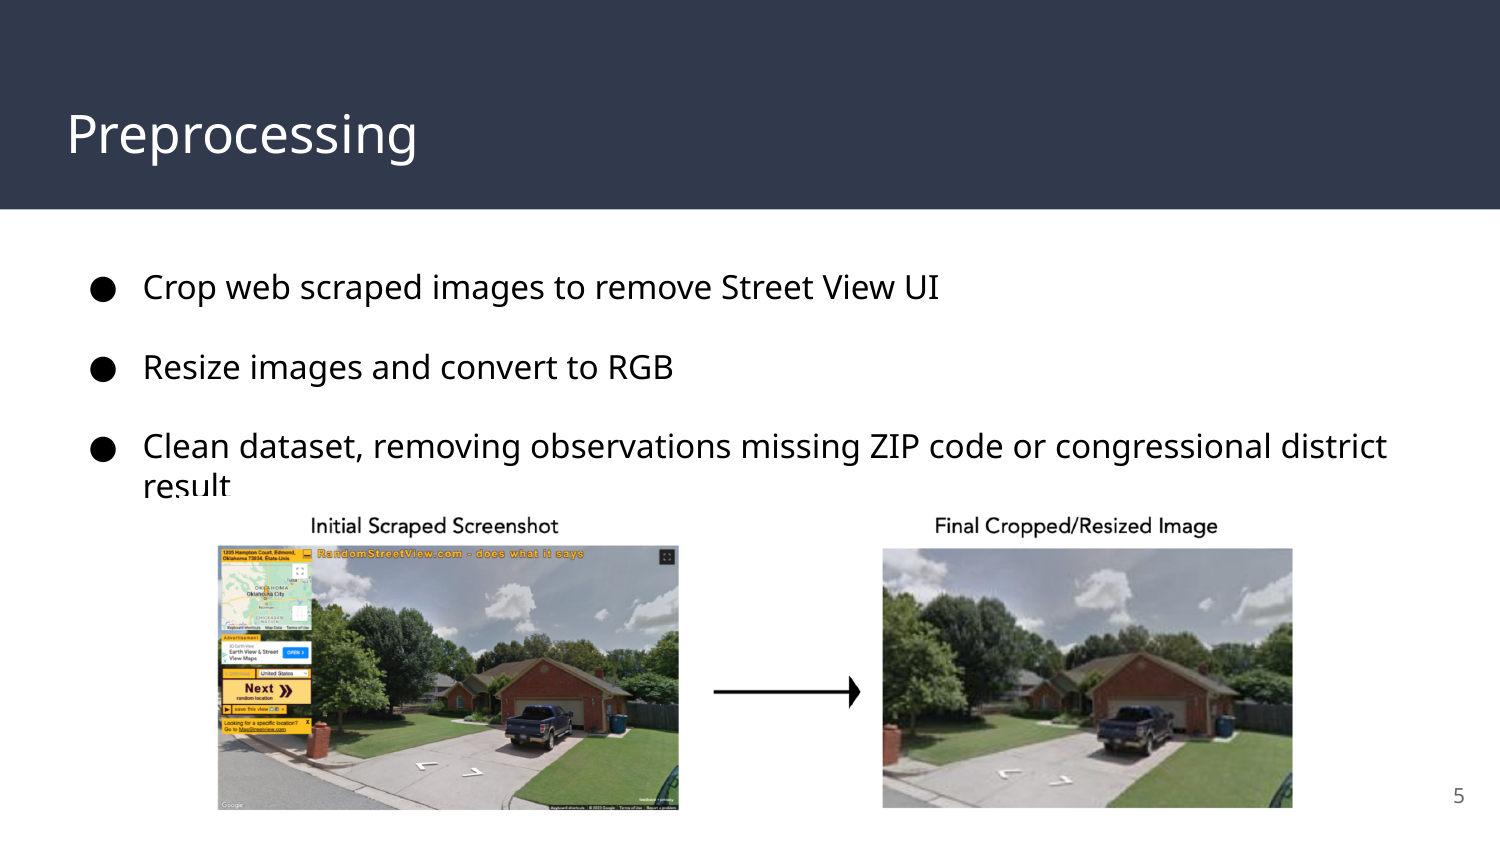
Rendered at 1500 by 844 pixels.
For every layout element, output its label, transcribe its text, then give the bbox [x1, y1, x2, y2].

text_box Crop web scraped images to remove Street View UI Resize images and convert to RGB Clean dataset, removing observations missing ZIP code or congressional district result [52, 251, 1448, 611]
title Preprocessing [51, 82, 1449, 185]
slide_number ‹#› [1389, 764, 1480, 830]
picture [178, 496, 1321, 835]
